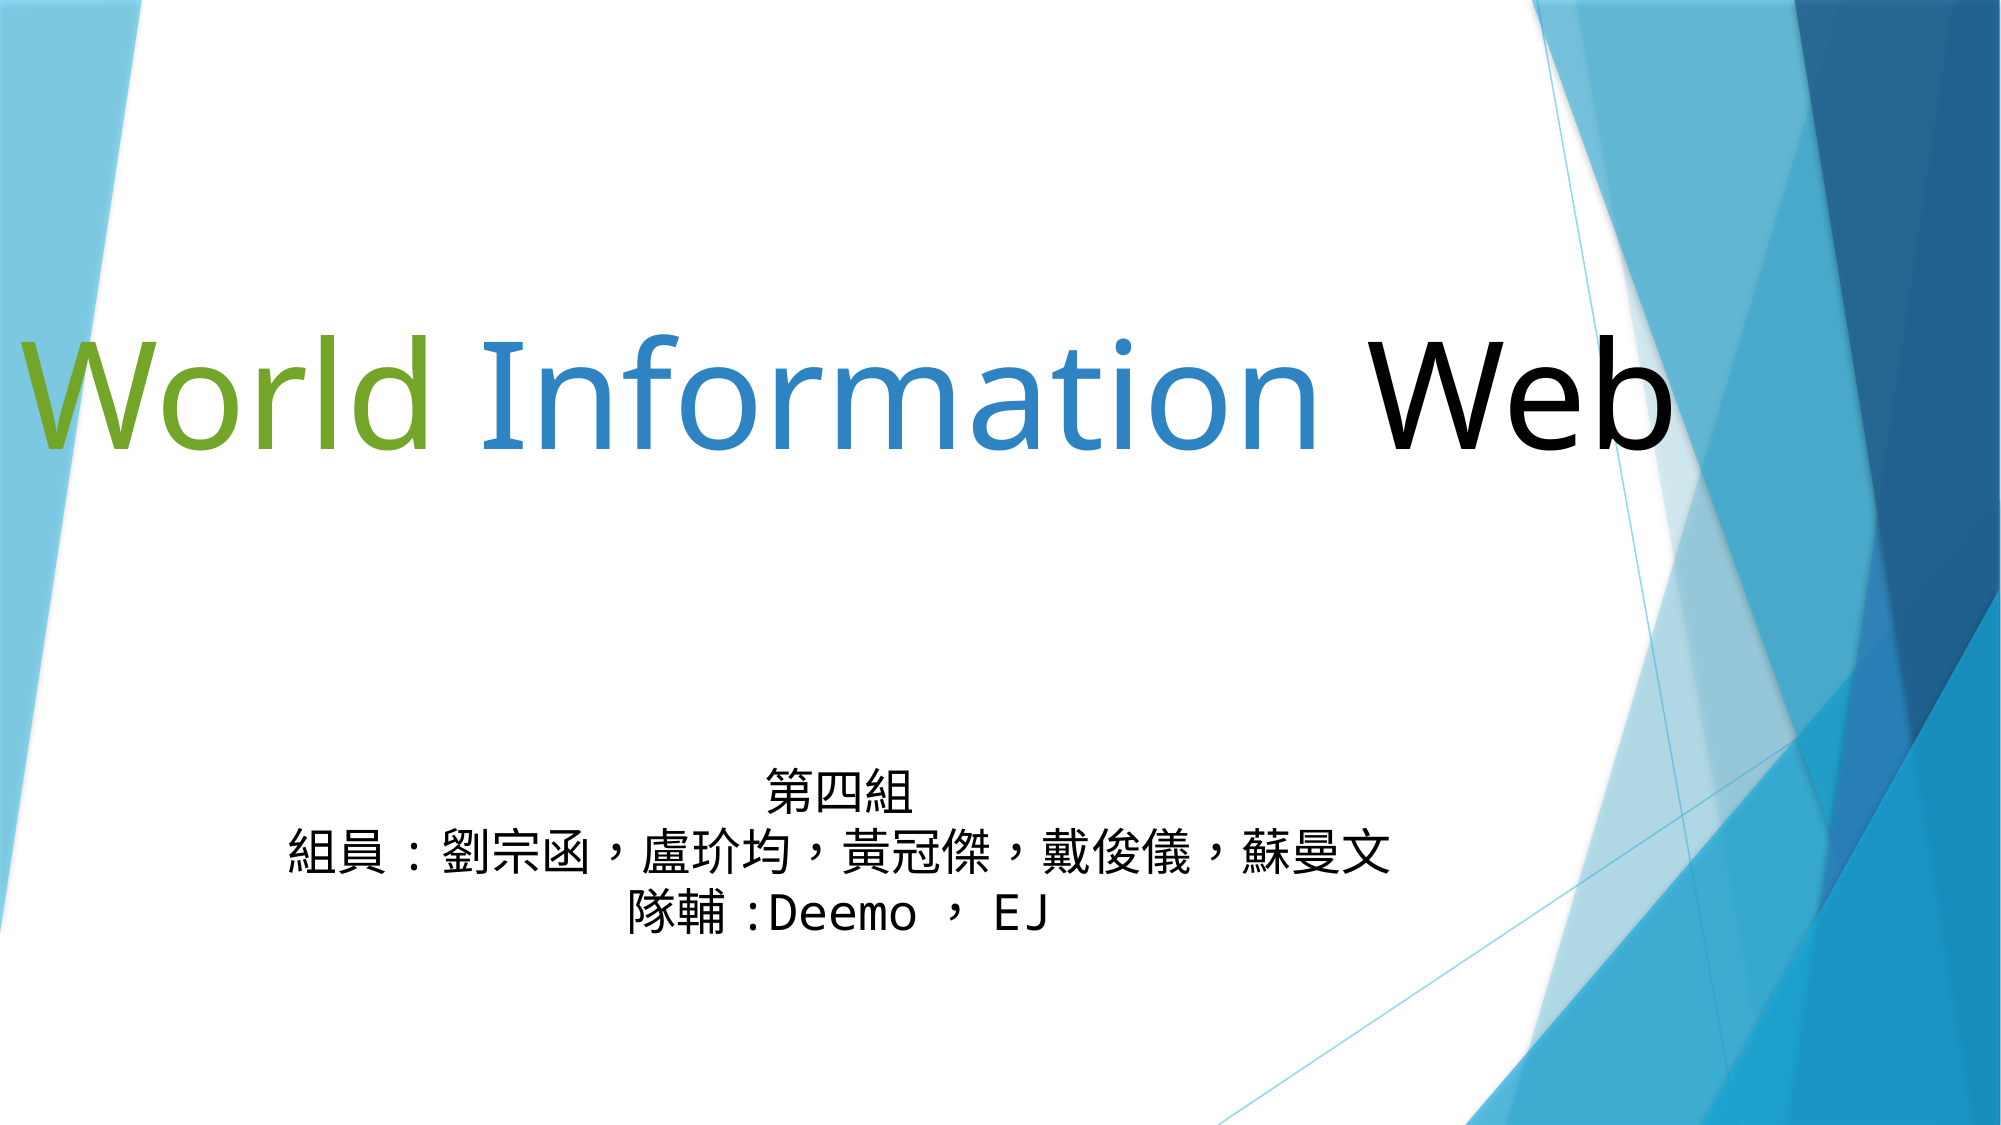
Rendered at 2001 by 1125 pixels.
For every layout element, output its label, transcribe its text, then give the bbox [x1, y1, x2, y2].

subtitle World Information Web [0, 291, 1746, 444]
text_box 第四組 組員:劉宗函，盧玠均，黃冠傑，戴俊儀，蘇曼文 隊輔:Deemo，EJ [266, 752, 1413, 948]
title [212, 664, 1487, 935]
